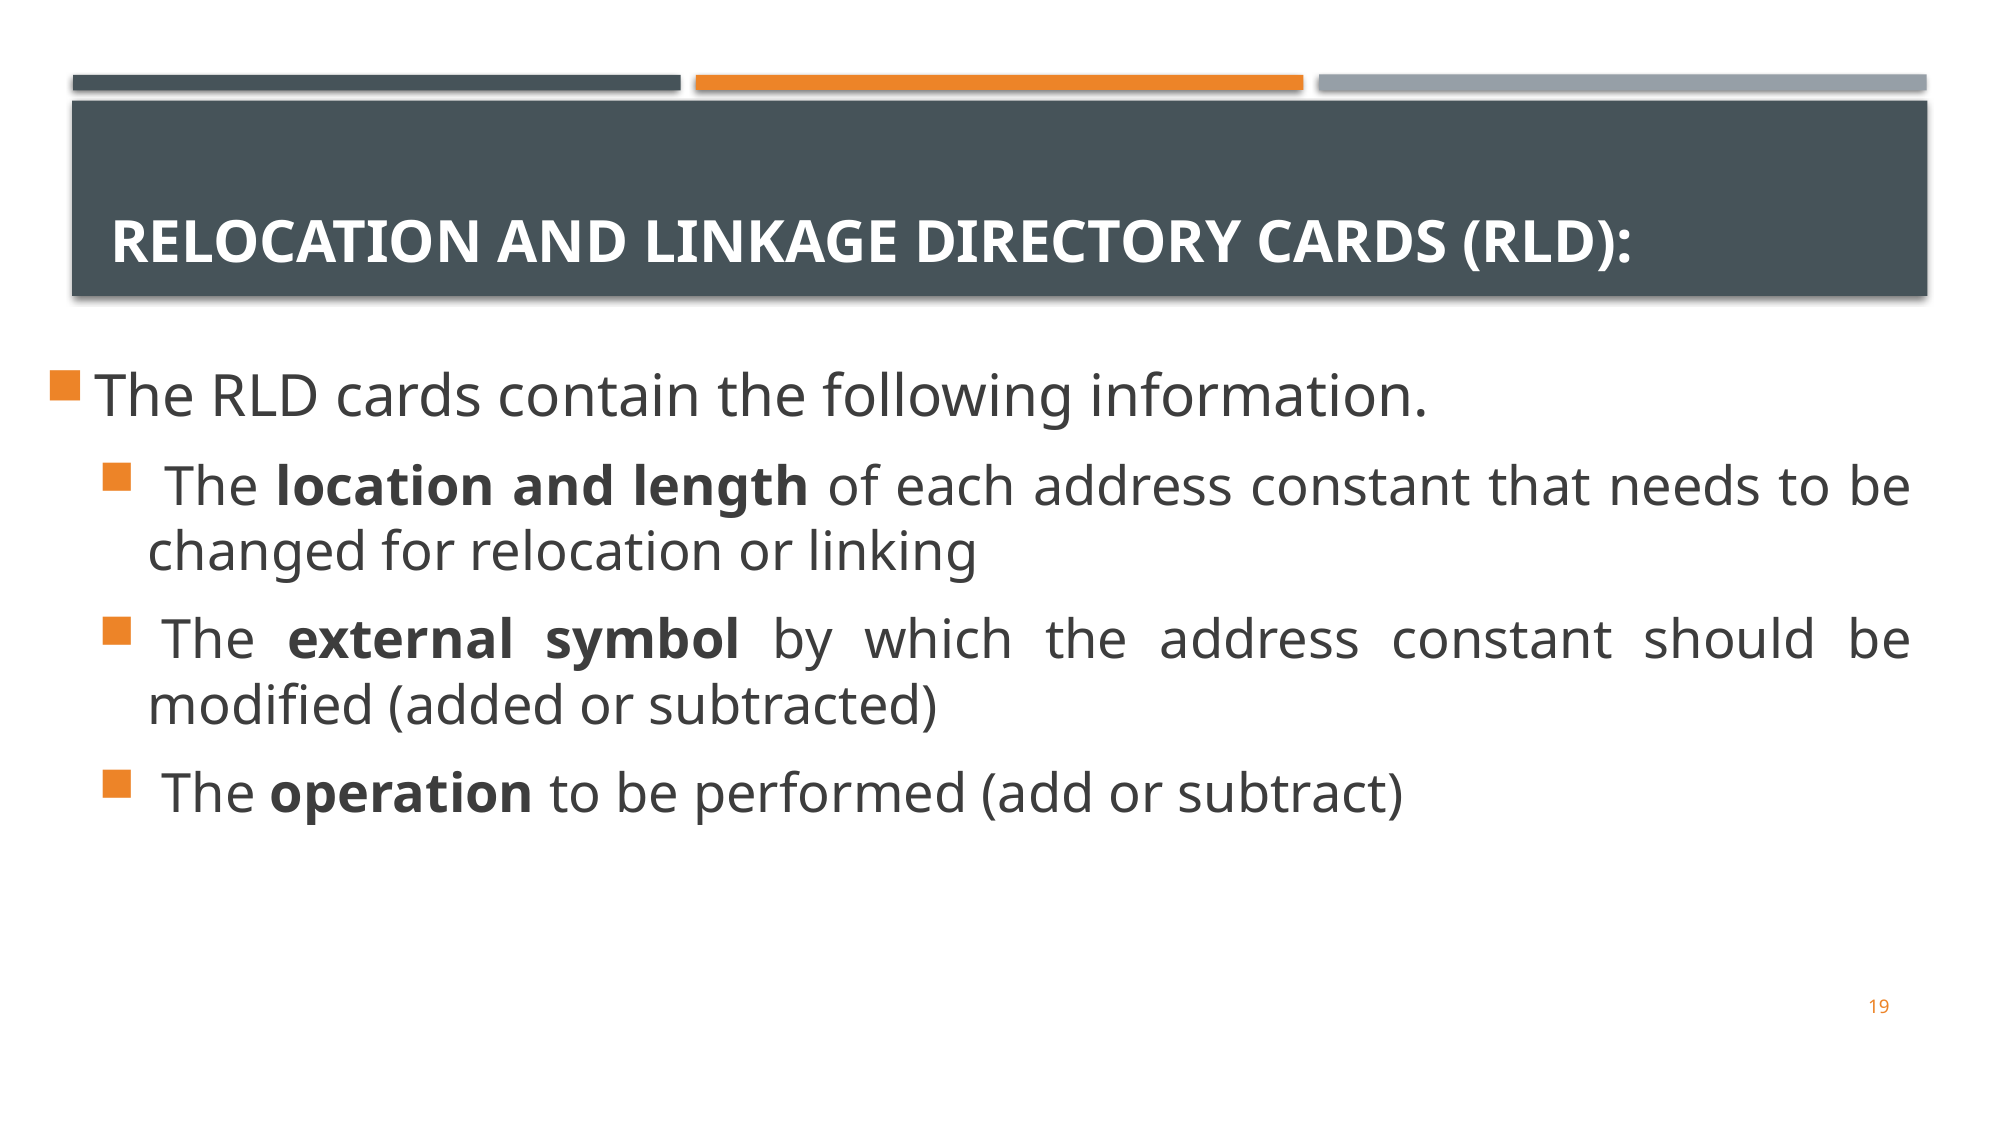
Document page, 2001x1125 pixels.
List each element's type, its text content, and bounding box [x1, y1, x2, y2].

title Relocation and Linkage Directory cards (RLD): [95, 115, 1905, 282]
list The RLD cards contain the following information. The location and length of each address constant that needs to be changed for relocation or linking The external symbol by which the address constant should be modified (added or subtracted) The operation to be performed (add or subtract) [29, 350, 1929, 1125]
slide_number 19 [1732, 977, 1905, 1037]
